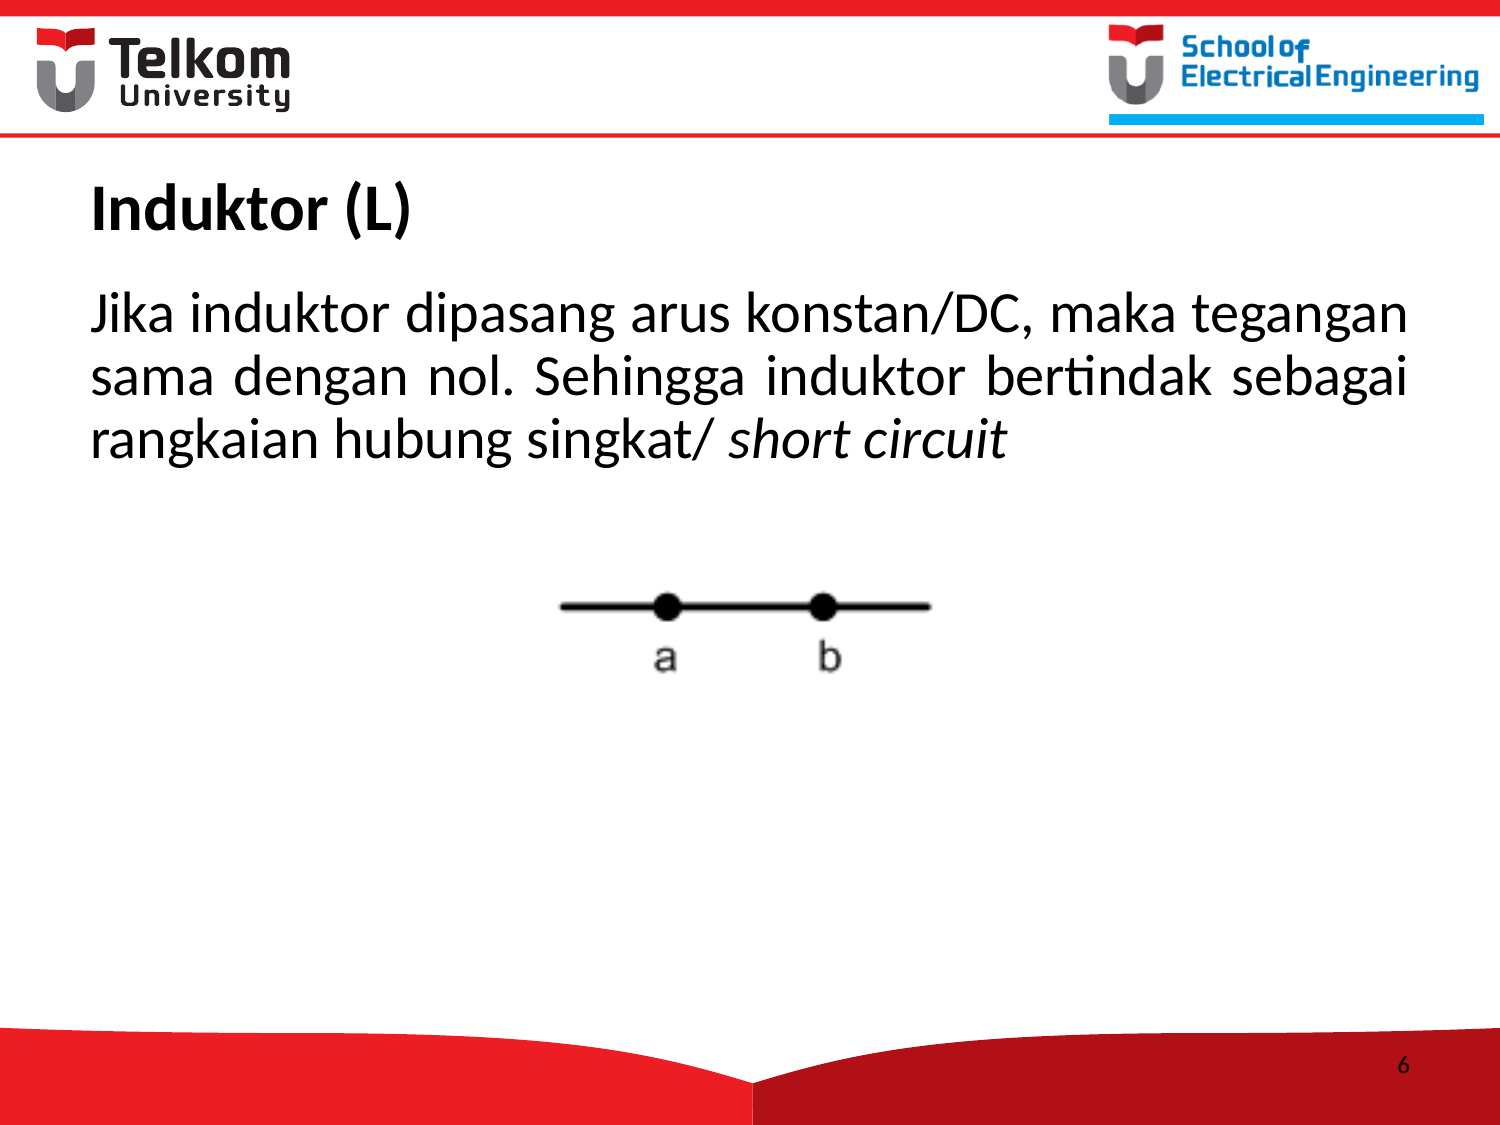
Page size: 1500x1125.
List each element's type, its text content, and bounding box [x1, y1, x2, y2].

list Jika induktor dipasang arus konstan/DC, maka tegangan sama dengan nol. Sehingga induktor bertindak sebagai rangkaian hubung singkat/ short circuit [74, 274, 1426, 538]
title Induktor (L) [74, 155, 1426, 263]
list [537, 556, 963, 719]
slide_number 88 [1074, 1024, 1425, 1103]
picture [1100, 24, 1484, 125]
